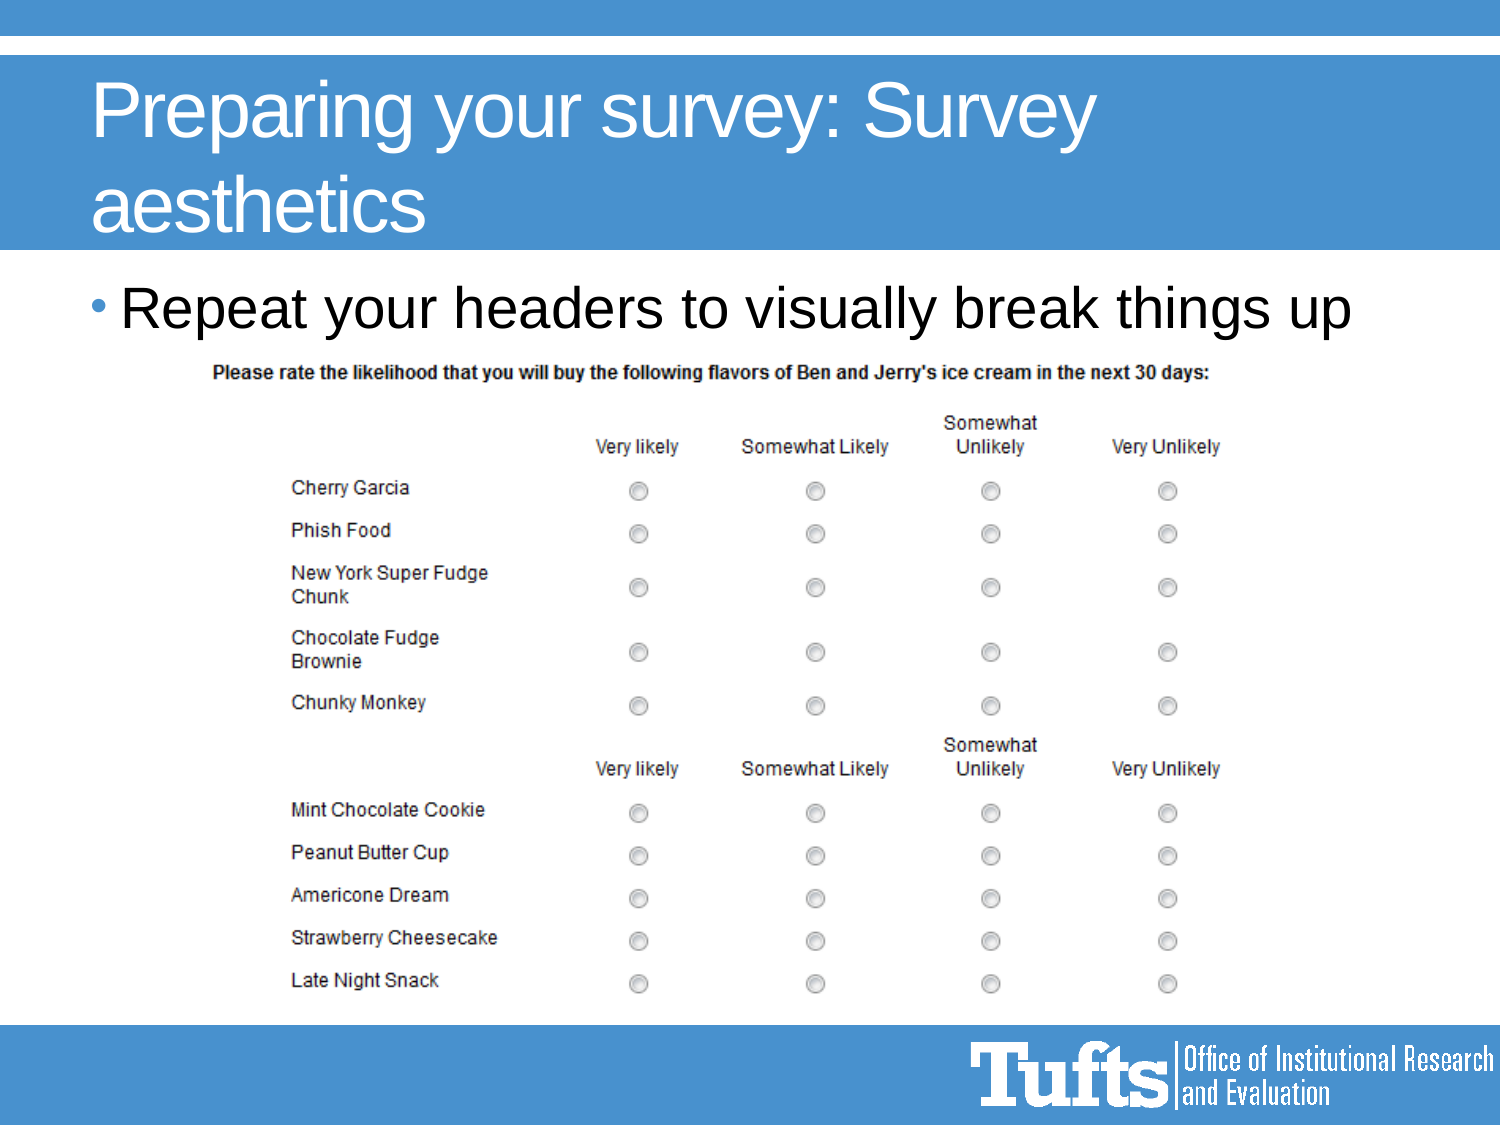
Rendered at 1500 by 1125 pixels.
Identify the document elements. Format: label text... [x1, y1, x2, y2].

picture [199, 351, 1318, 1013]
list Repeat your headers to visually break things up [75, 262, 1425, 1000]
title Preparing your survey: Survey aesthetics [75, 71, 1425, 235]
picture [1181, 1039, 1500, 1111]
picture [970, 1041, 1169, 1111]
